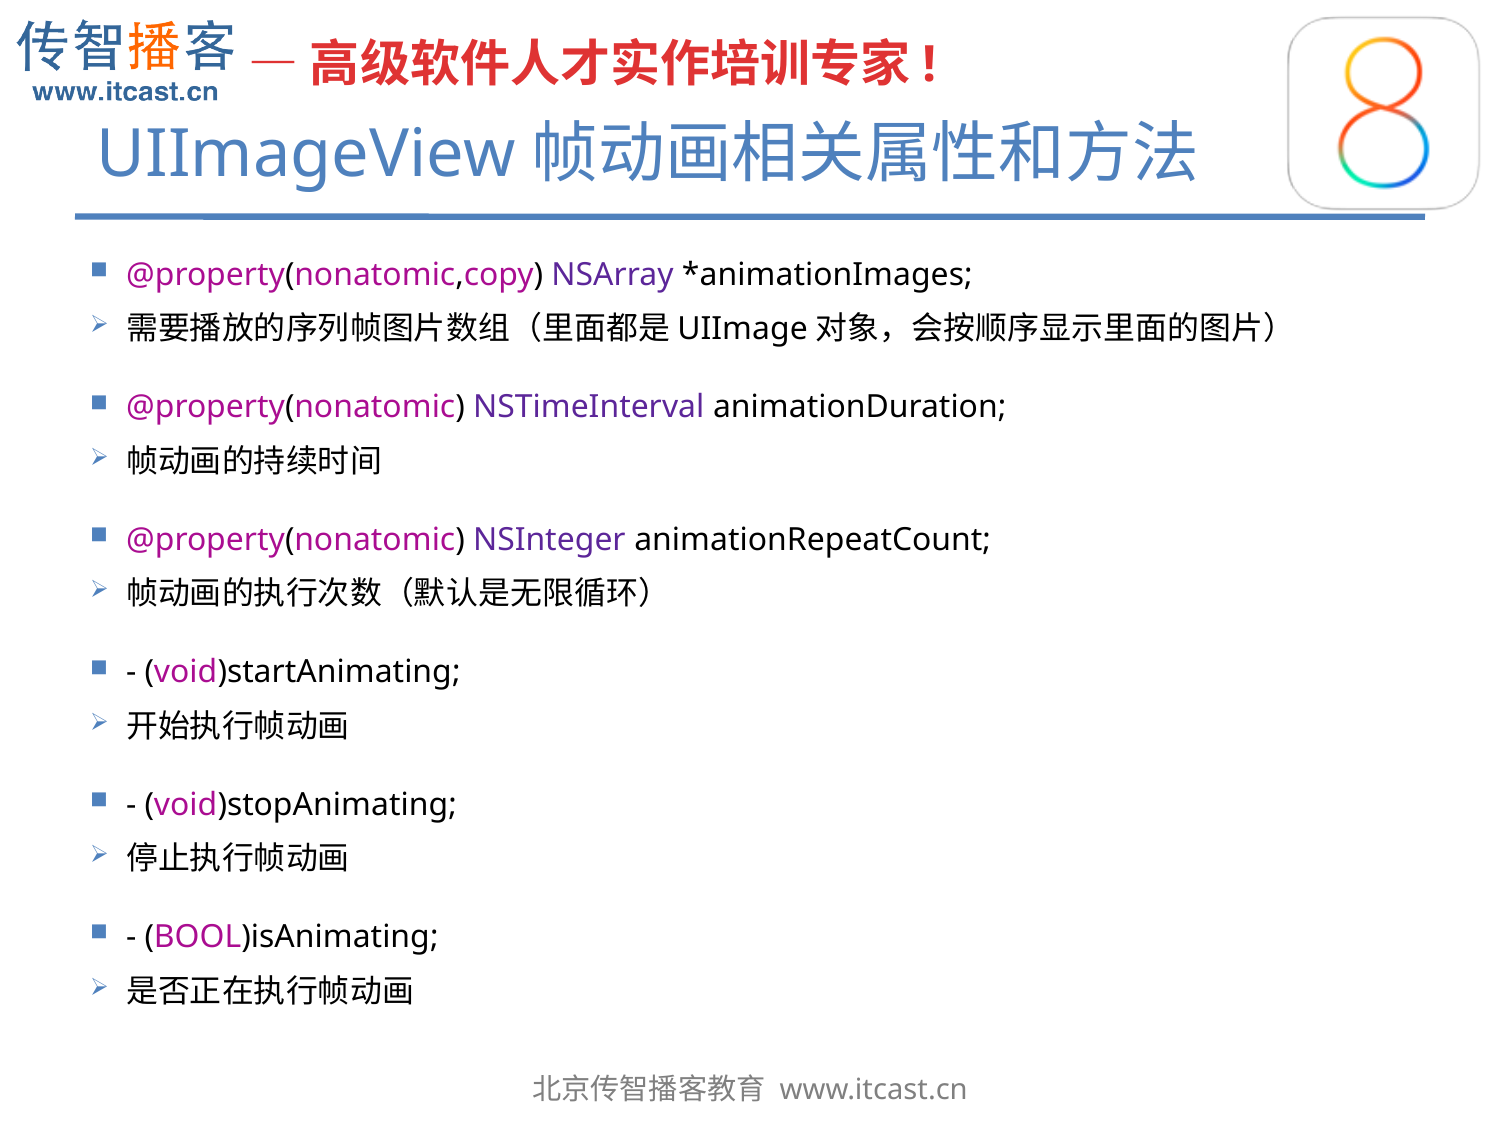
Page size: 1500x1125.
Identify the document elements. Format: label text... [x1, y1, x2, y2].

picture [1270, 0, 1497, 227]
title UIImageView帧动画相关属性和方法 [81, 102, 1416, 238]
picture [16, 19, 234, 101]
list @property(nonatomic,copy) NSArray *animationImages; 需要播放的序列帧图片数组（里面都是UIImage对象，会按顺序显示里面的图片） @property(nonatomic) NSTimeInterval animationDuration; 帧动画的持续时间 @property(nonatomic) NSInteger animationRepeatCount; 帧动画的执行次数（默认是无限循环） - (void)startAnimating; 开始执行帧动画 - (void)stopAnimating; 停止执行帧动画 - (BOOL)isAnimating; 是否正在执行帧动画 [75, 246, 1425, 1019]
